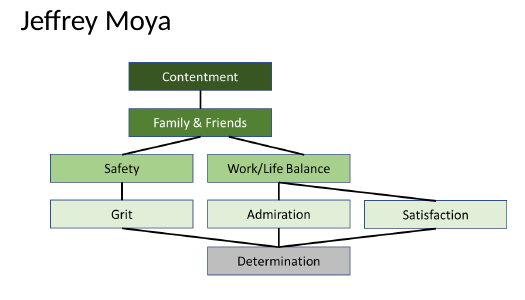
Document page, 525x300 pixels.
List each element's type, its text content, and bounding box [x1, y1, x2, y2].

title Jeffrey Moya [5, 5, 453, 37]
picture [49, 62, 507, 278]
